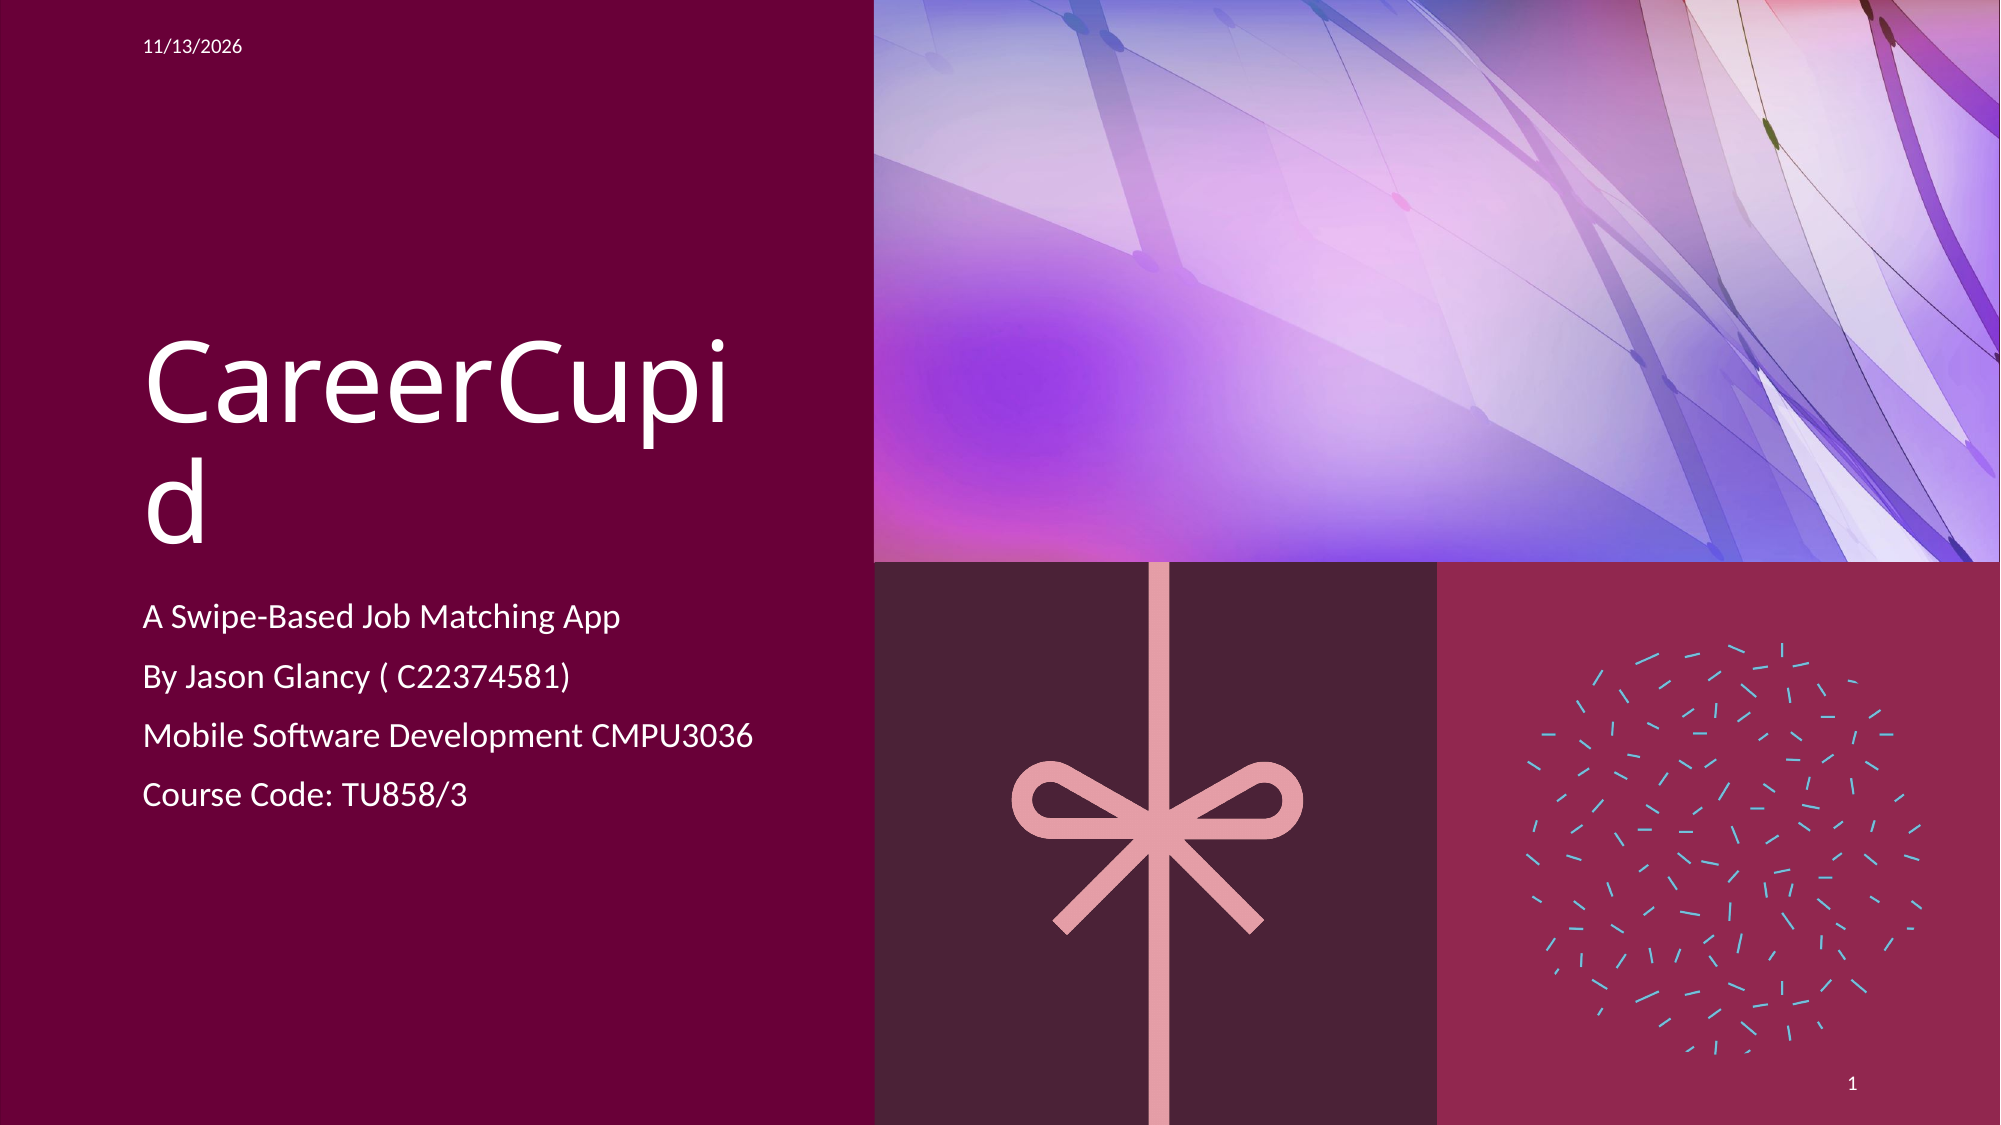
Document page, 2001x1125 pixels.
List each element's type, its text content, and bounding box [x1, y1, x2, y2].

picture [873, 0, 2000, 1125]
text_box [0, 0, 874, 1125]
title CareerCupid [127, 184, 803, 576]
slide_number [127, 27, 578, 66]
subtitle A Swipe-Based Job Matching App By Jason Glancy ( C22374581) Mobile Software Development CMPU3036 Course Code: TU858/3 [127, 590, 803, 863]
